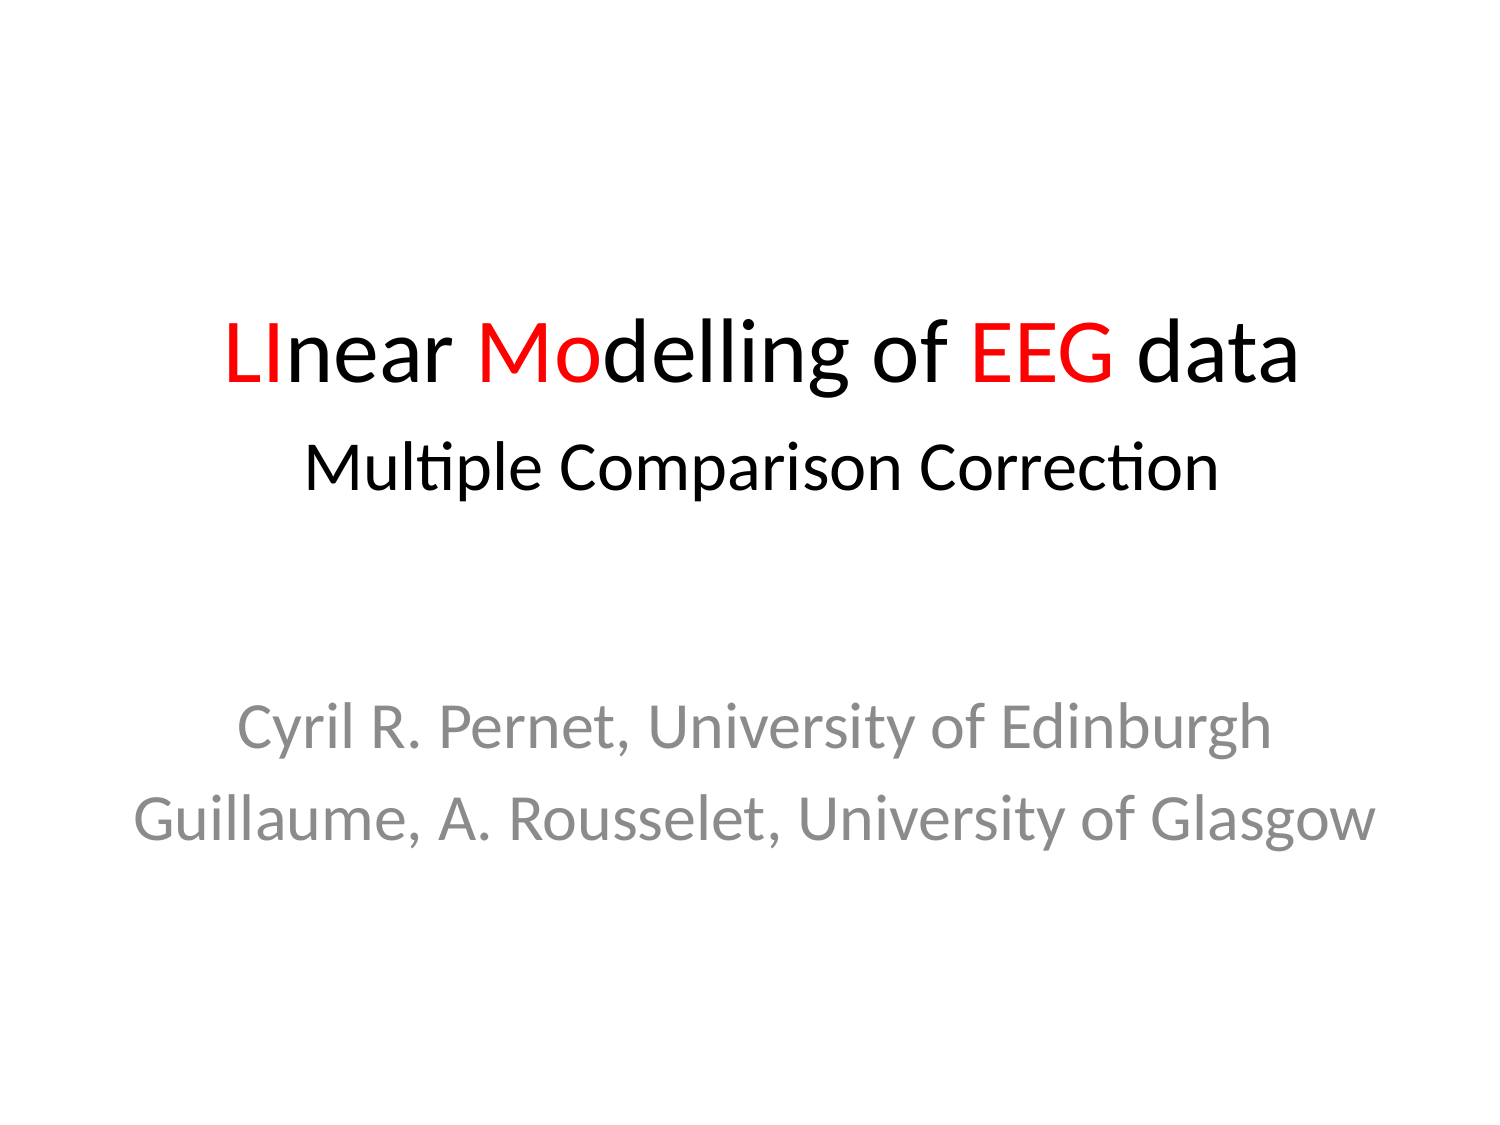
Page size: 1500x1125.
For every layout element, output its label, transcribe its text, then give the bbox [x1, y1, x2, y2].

title LInear Modelling of EEG data [125, 224, 1400, 412]
subtitle Cyril R. Pernet, University of Edinburgh Guillaume, A. Rousselet, University of Glasgow [87, 675, 1425, 863]
text_box Multiple Comparison Correction [124, 412, 1400, 513]
